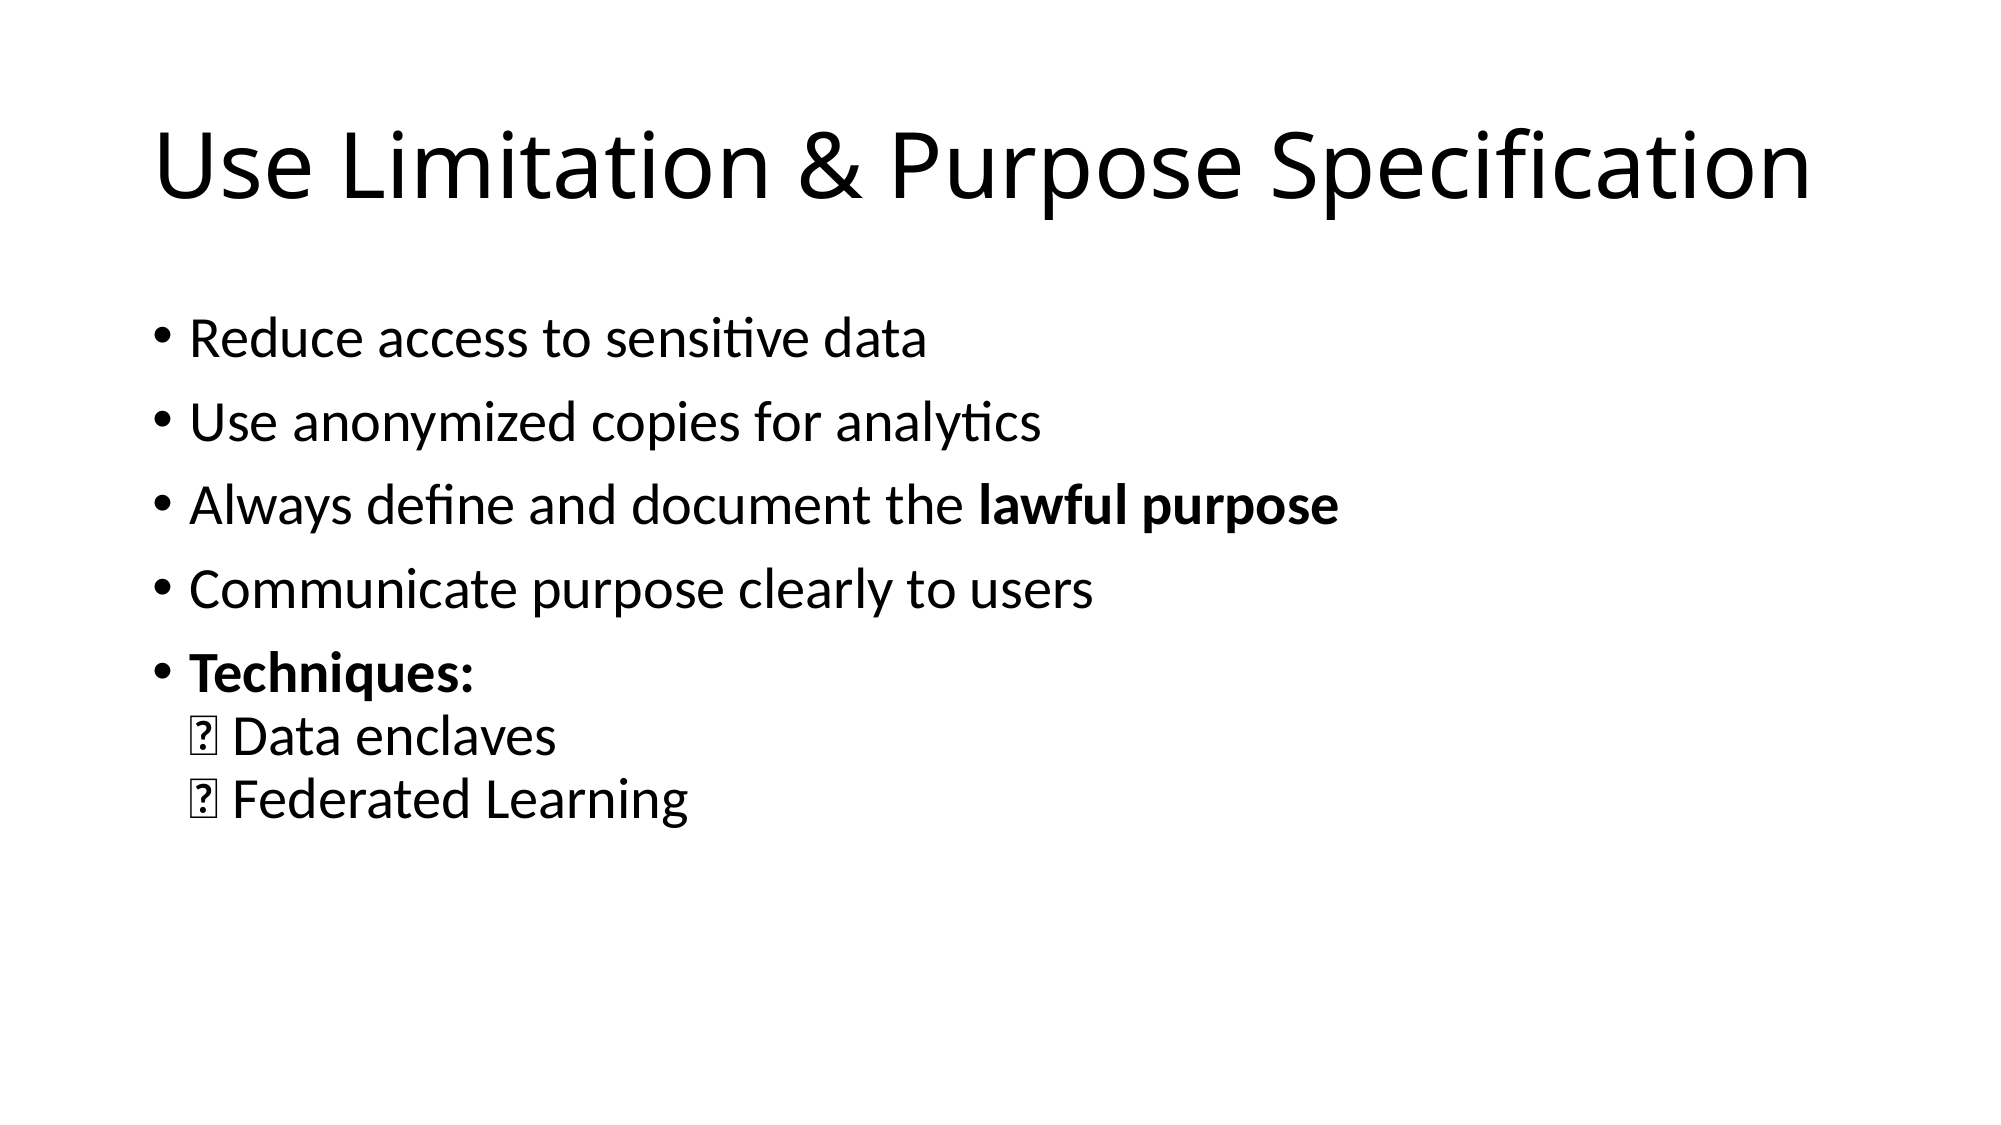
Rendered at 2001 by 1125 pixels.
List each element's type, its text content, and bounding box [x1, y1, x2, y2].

list Reduce access to sensitive data Use anonymized copies for analytics Always define and document the lawful purpose Communicate purpose clearly to users Techniques: ✅ Data enclaves ✅ Federated Learning [137, 299, 1863, 1014]
title Use Limitation & Purpose Specification [137, 59, 1863, 278]
